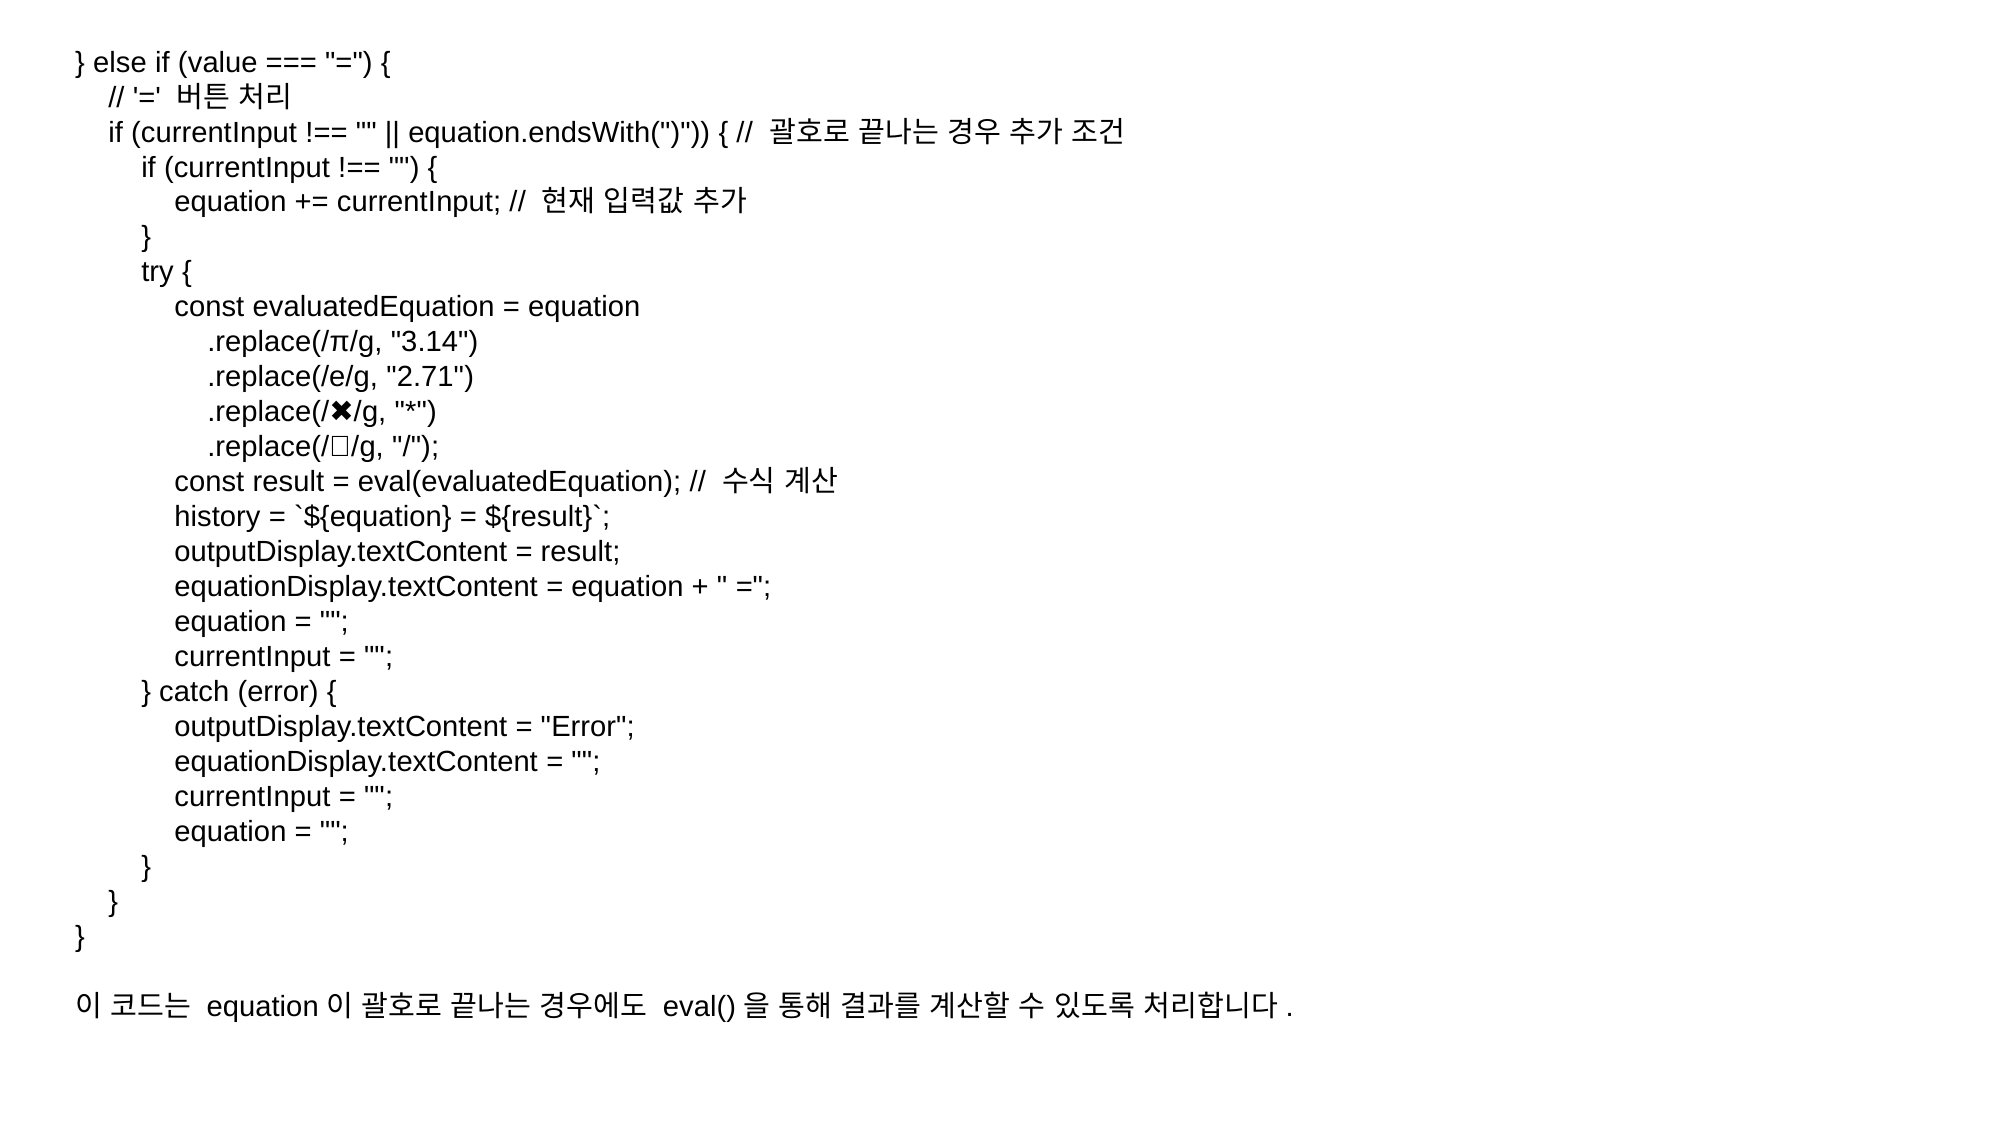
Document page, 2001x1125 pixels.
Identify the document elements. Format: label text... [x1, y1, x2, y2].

text_box } else if (value === "=") { // '=' 버튼 처리 if (currentInput !== "" || equation.endsWith(")")) { // 괄호로 끝나는 경우 추가 조건 if (currentInput !== "") { equation += currentInput; // 현재 입력값 추가 } try { const evaluatedEquation = equation .replace(/π/g, "3.14") .replace(/e/g, "2.71") .replace(/✖️/g, "*") .replace(/➗/g, "/"); const result = eval(evaluatedEquation); // 수식 계산 history = `${equation} = ${result}`; outputDisplay.textContent = result; equationDisplay.textContent = equation + " ="; equation = ""; currentInput = ""; } catch (error) { outputDisplay.textContent = "Error"; equationDisplay.textContent = ""; currentInput = ""; equation = ""; } } } 이 코드는 equation이 괄호로 끝나는 경우에도 eval()을 통해 결과를 계산할 수 있도록 처리합니다. [60, 35, 1309, 1030]
